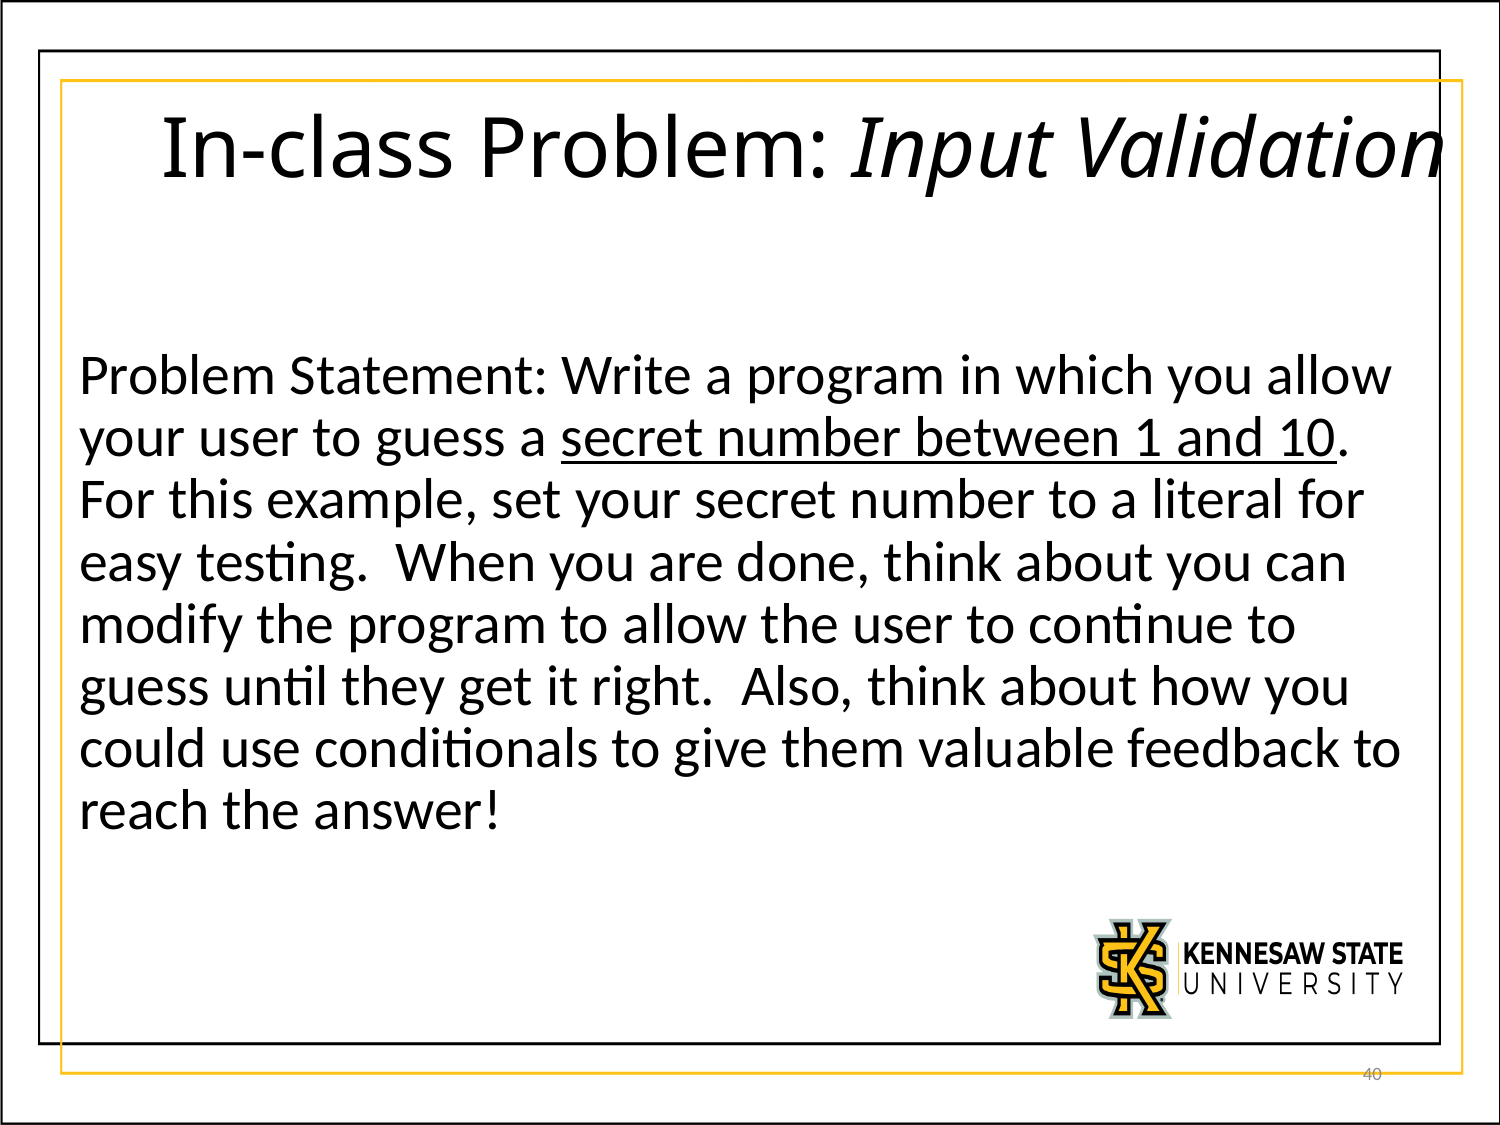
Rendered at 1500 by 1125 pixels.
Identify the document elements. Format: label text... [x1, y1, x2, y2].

title In-class Problem: Input Validation [146, 25, 1497, 276]
list Problem Statement: Write a program in which you allow your user to guess a secret number between 1 and 10. For this example, set your secret number to a literal for easy testing. When you are done, think about you can modify the program to allow the user to continue to guess until they get it right. Also, think about how you could use conditionals to give them valuable feedback to reach the answer! [64, 275, 1436, 850]
picture [0, 0, 1500, 1125]
slide_number 40 [1059, 1042, 1397, 1103]
